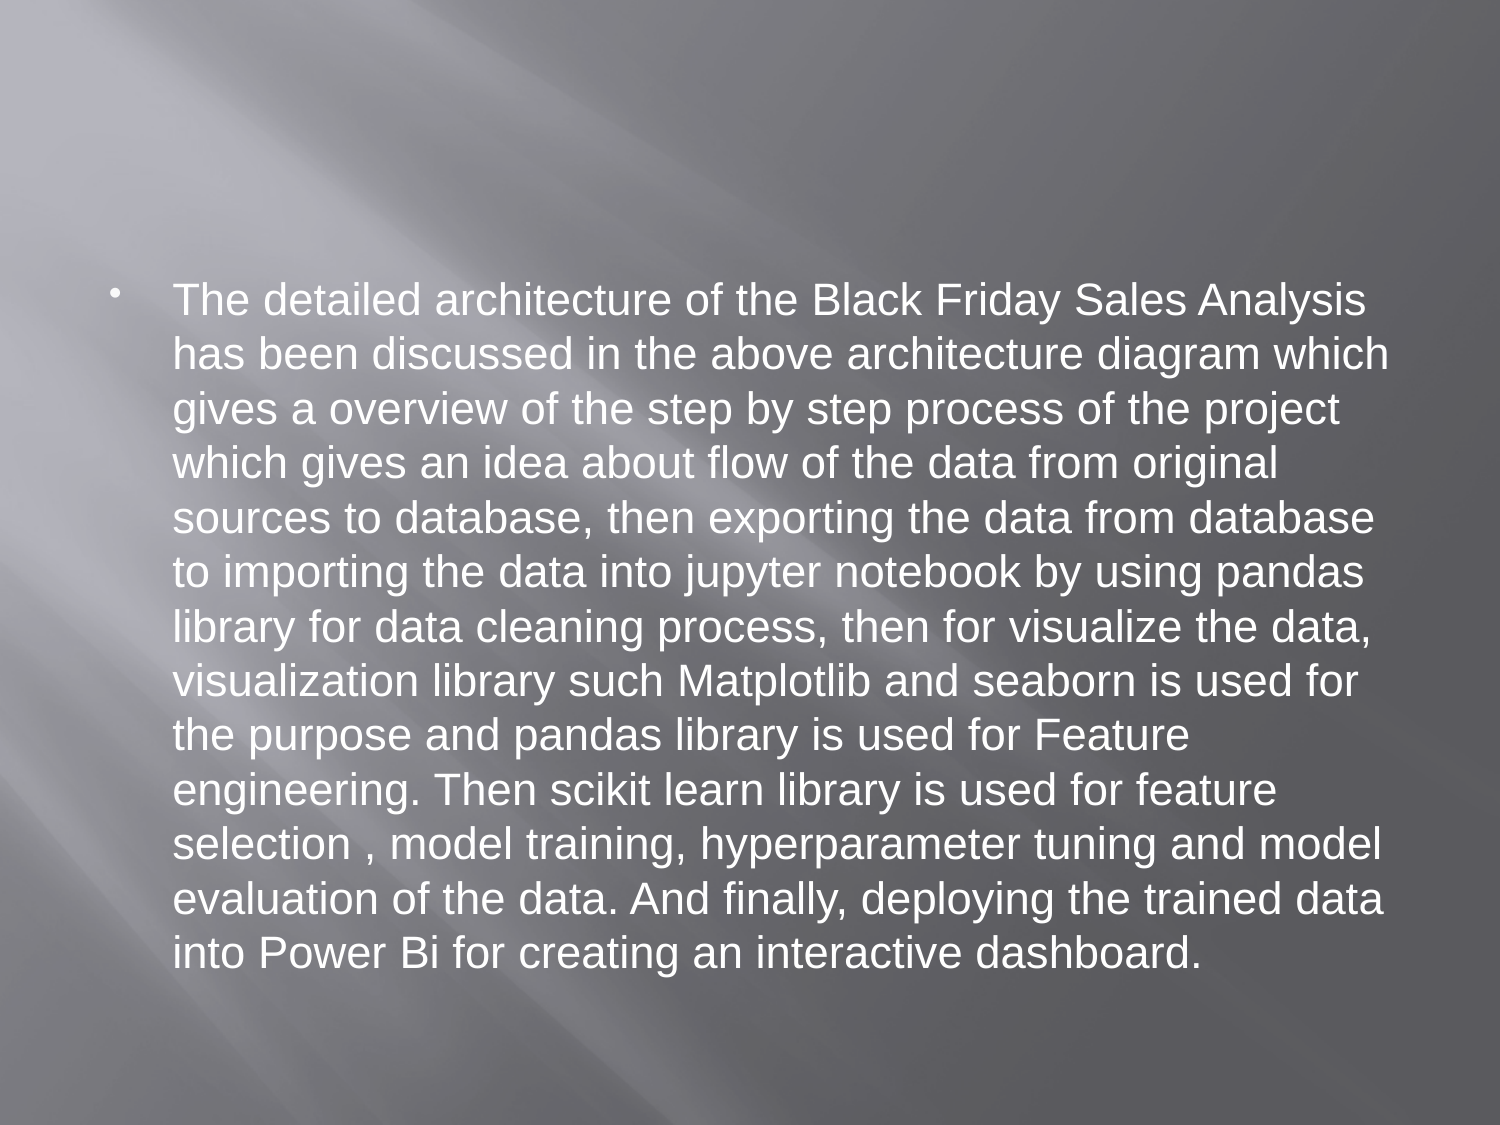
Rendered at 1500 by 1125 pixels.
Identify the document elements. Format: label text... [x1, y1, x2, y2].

list The detailed architecture of the Black Friday Sales Analysis has been discussed in the above architecture diagram which gives a overview of the step by step process of the project which gives an idea about flow of the data from original sources to database, then exporting the data from database to importing the data into jupyter notebook by using pandas library for data cleaning process, then for visualize the data, visualization library such Matplotlib and seaborn is used for the purpose and pandas library is used for Feature engineering. Then scikit learn library is used for feature selection , model training, hyperparameter tuning and model evaluation of the data. And finally, deploying the trained data into Power Bi for creating an interactive dashboard. [75, 262, 1425, 1035]
